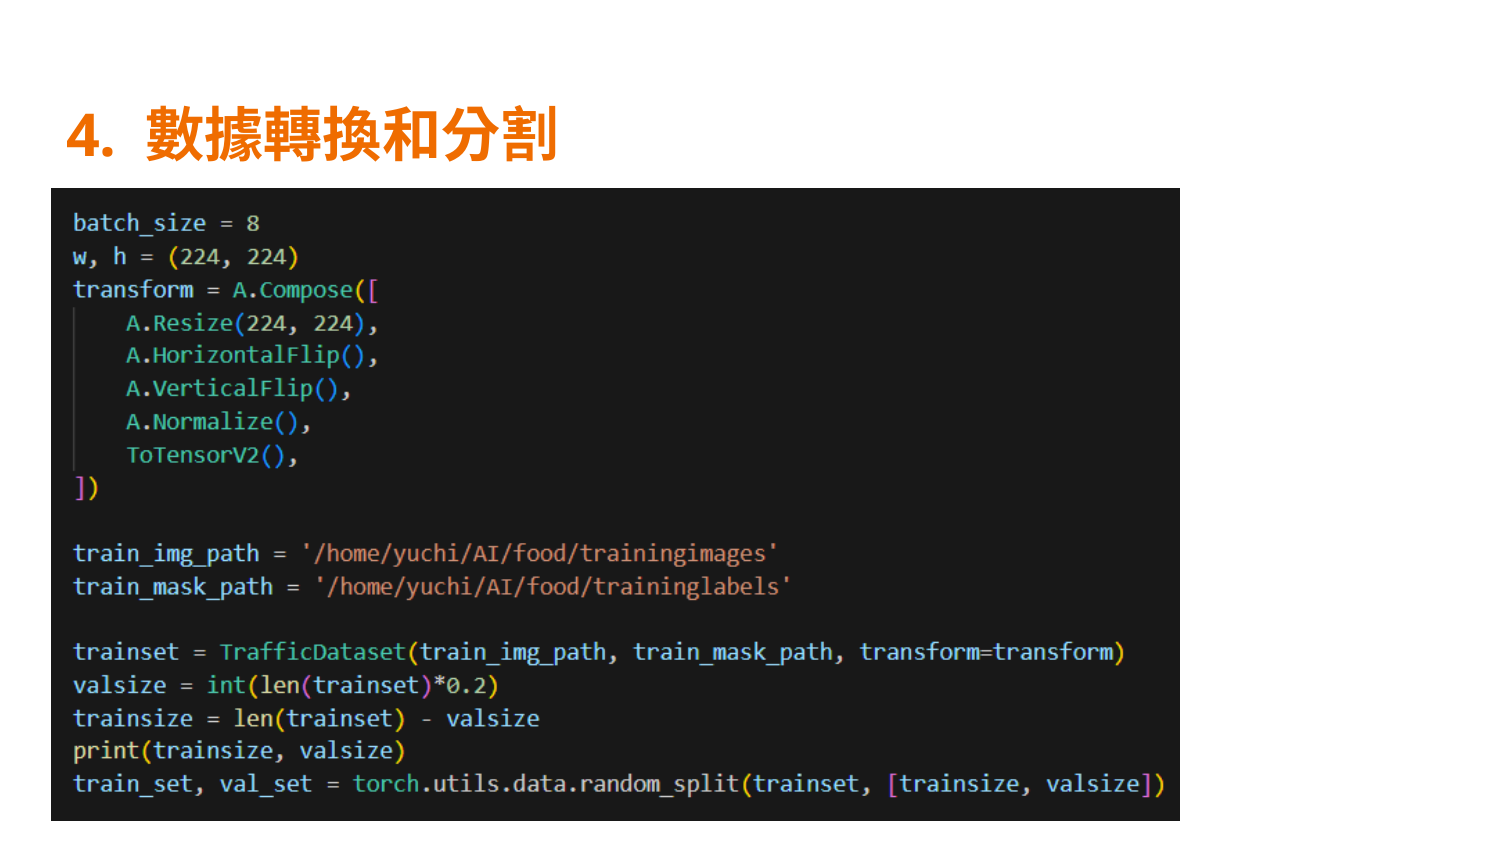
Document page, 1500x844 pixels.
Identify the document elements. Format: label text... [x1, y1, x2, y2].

title 4. 數據轉換和分割 [51, 72, 1449, 189]
picture [50, 188, 1181, 821]
